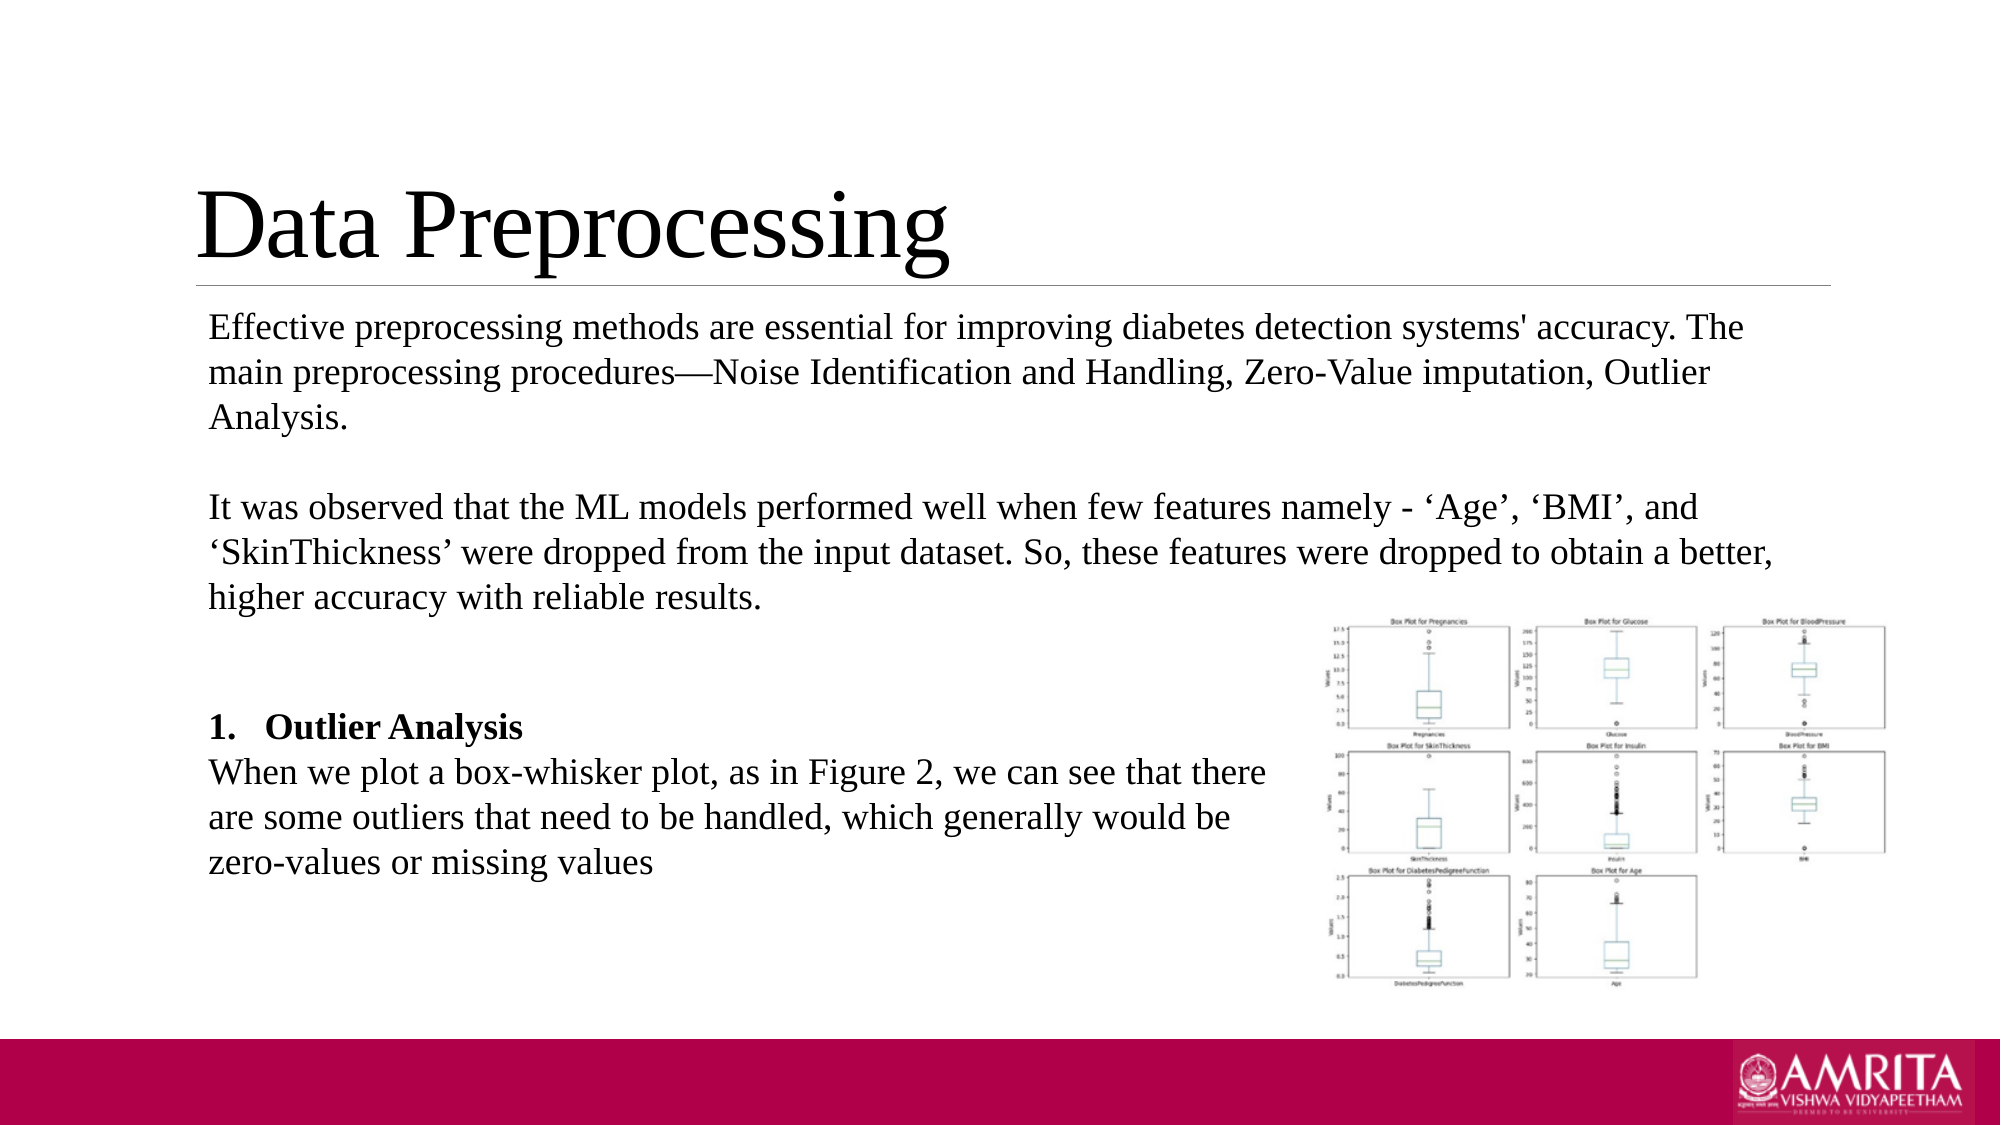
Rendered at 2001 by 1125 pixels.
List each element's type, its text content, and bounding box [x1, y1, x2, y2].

text_box Effective preprocessing methods are essential for improving diabetes detection systems' accuracy. The main preprocessing procedures—Noise Identification and Handling, Zero-Value imputation, Outlier Analysis. It was observed that the ML models performed well when few features namely - ‘Age’, ‘BMI’, and ‘SkinThickness’ were dropped from the input dataset. So, these features were dropped to obtain a better, higher accuracy with reliable results. [193, 294, 1830, 632]
picture [1321, 614, 1888, 991]
title Data Preprocessing [180, 47, 1830, 285]
picture [1732, 1039, 1975, 1125]
text_box Outlier Analysis When we plot a box-whisker plot, as in Figure 2, we can see that there are some outliers that need to be handled, which generally would be zero-values or missing values [193, 694, 1312, 890]
